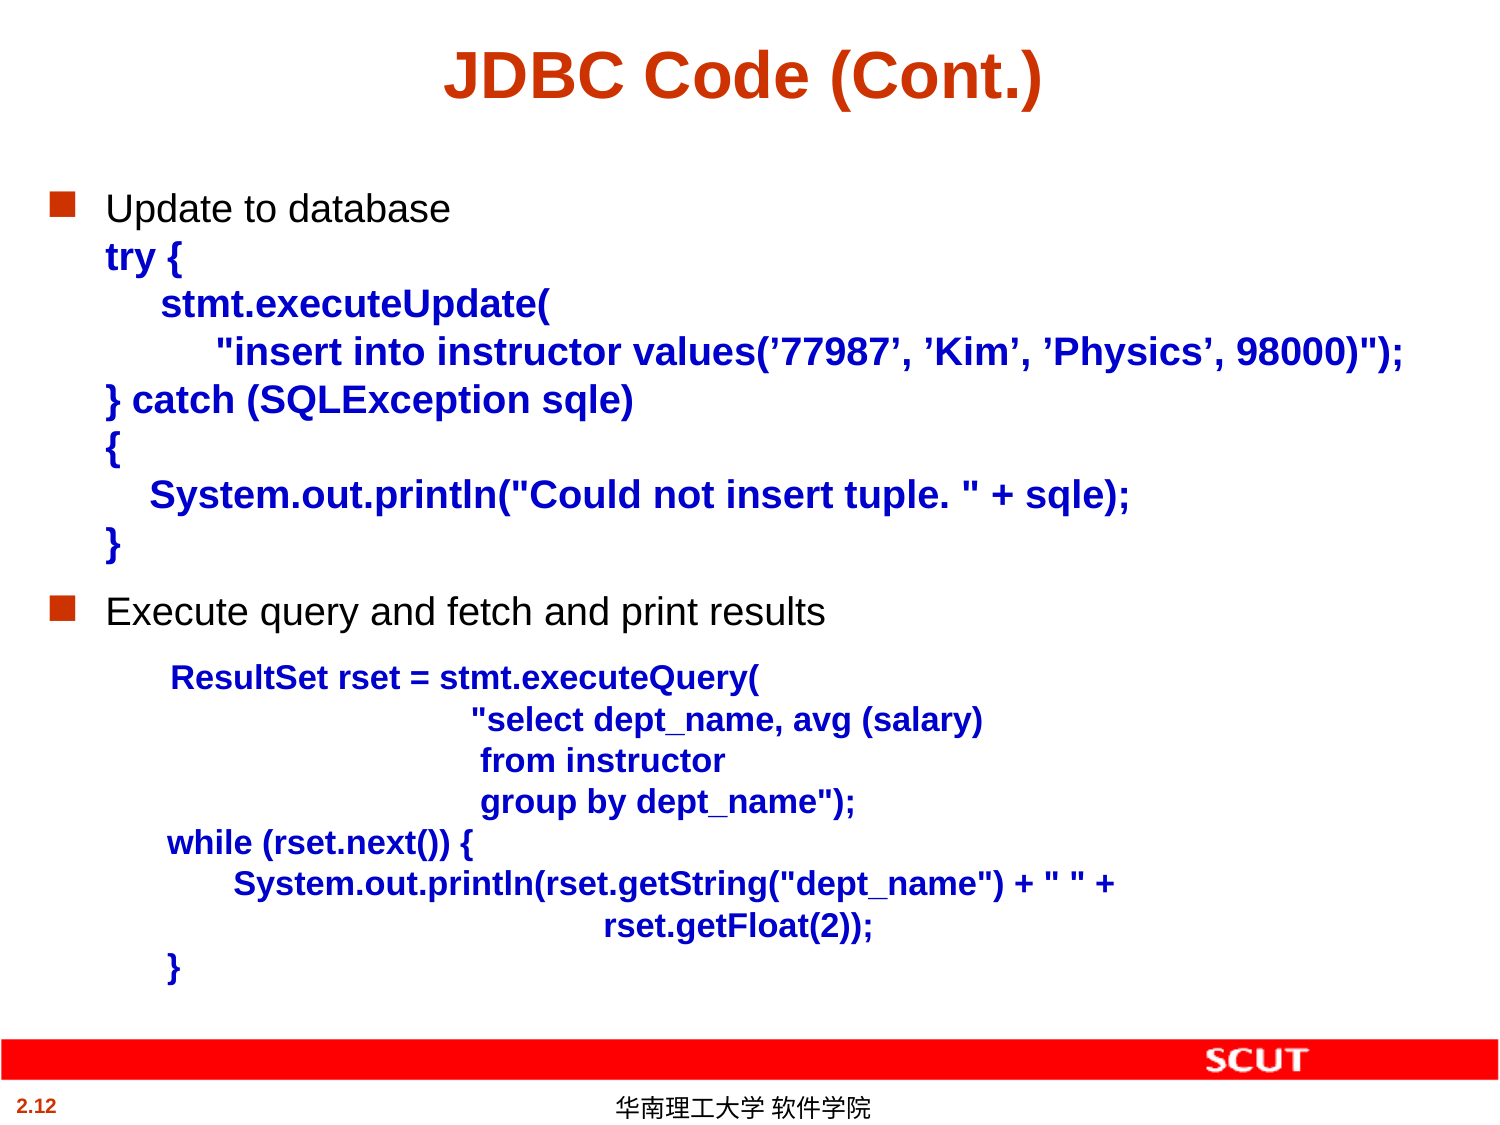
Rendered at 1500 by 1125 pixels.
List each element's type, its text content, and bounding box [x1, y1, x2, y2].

title JDBC Code (Cont.) [37, 18, 1452, 120]
list Update to database try { stmt.executeUpdate( "insert into instructor values(’77987’, ’Kim’, ’Physics’, 98000)"); } catch (SQLException sqle) { System.out.println("Could not insert tuple. " + sqle); } Execute query and fetch and print results ResultSet rset = stmt.executeQuery( "select dept_name, avg (salary) from instructor group by dept_name"); while (rset.next()) { System.out.println(rset.getString("dept_name") + " " + rset.getFloat(2)); } [37, 174, 1450, 1038]
picture [0, 1038, 1500, 1083]
